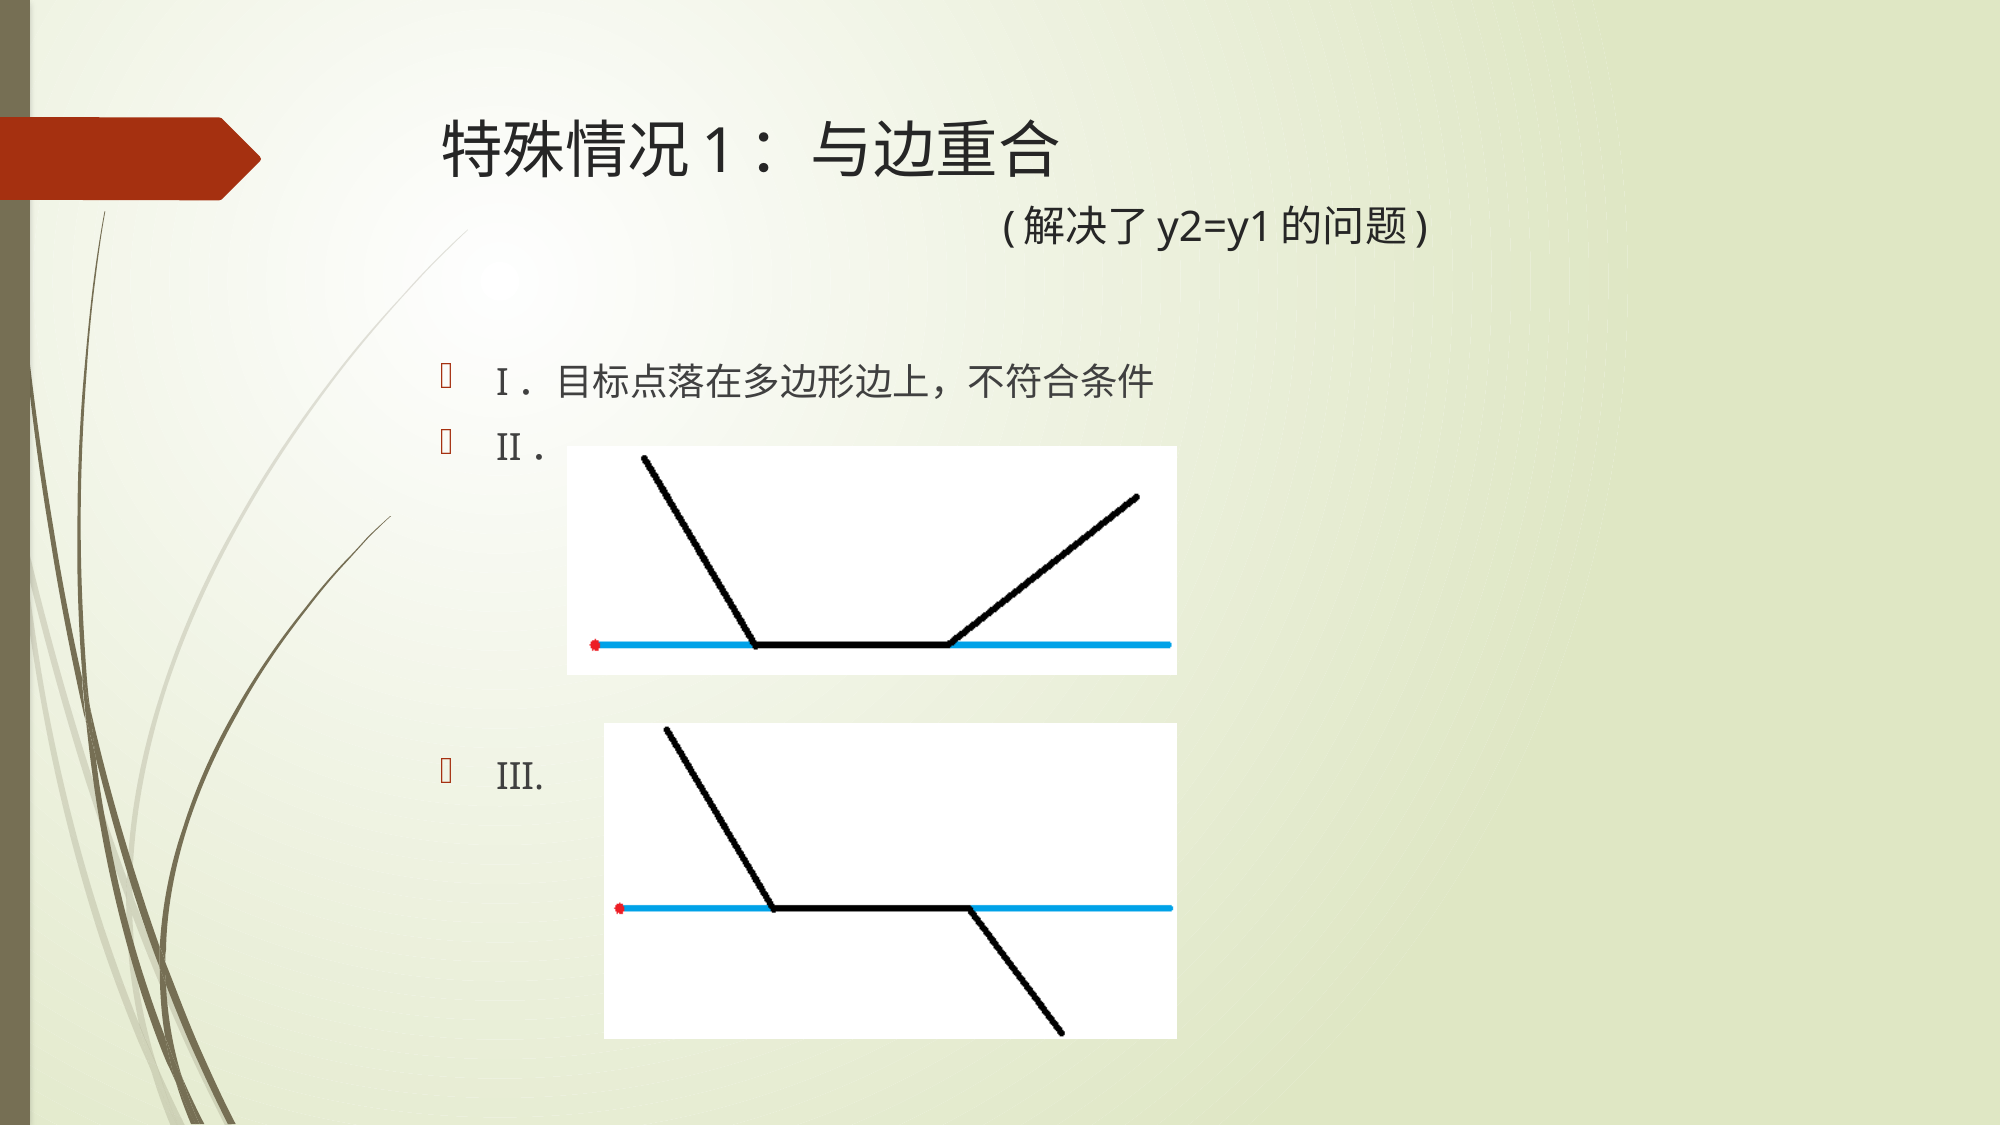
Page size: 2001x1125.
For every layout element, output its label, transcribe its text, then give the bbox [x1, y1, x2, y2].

picture [567, 446, 1177, 676]
title 特殊情况1：与边重合 (解决了y2=y1的问题) [425, 102, 1888, 313]
list I．目标点落在多边形边上，不符合条件 II． III. [424, 350, 1888, 970]
picture [604, 723, 1177, 1040]
